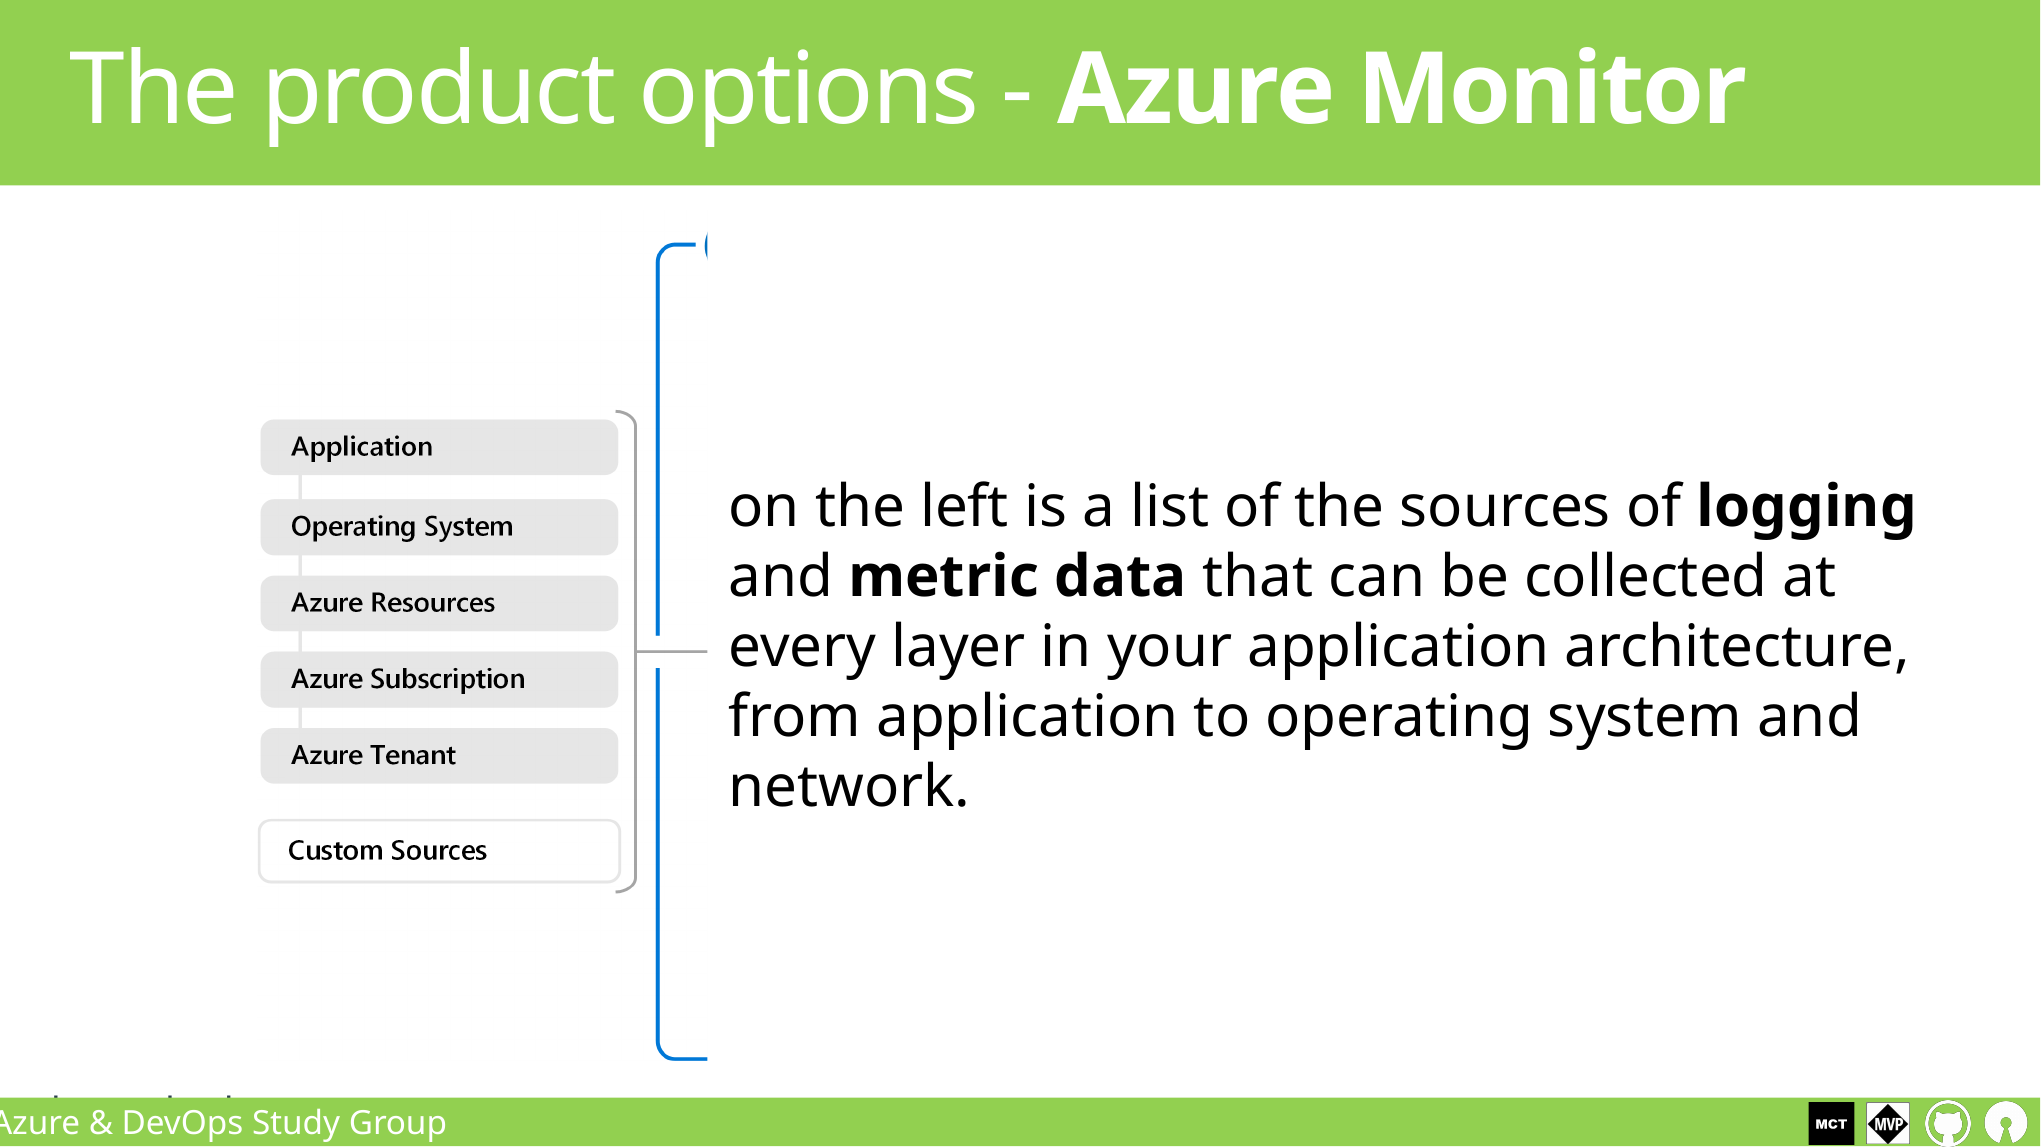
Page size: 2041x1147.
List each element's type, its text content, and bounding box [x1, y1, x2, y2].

picture [257, 210, 708, 1061]
text_box on the left is a list of the sources of logging and metric data that can be collected at every layer in your application architecture, from application to operating system and network. [713, 460, 1952, 826]
picture [1925, 1100, 1971, 1147]
picture [1866, 1102, 1910, 1144]
picture [1982, 1098, 2030, 1146]
text_box The product options - Azure Monitor [69, 23, 1753, 264]
